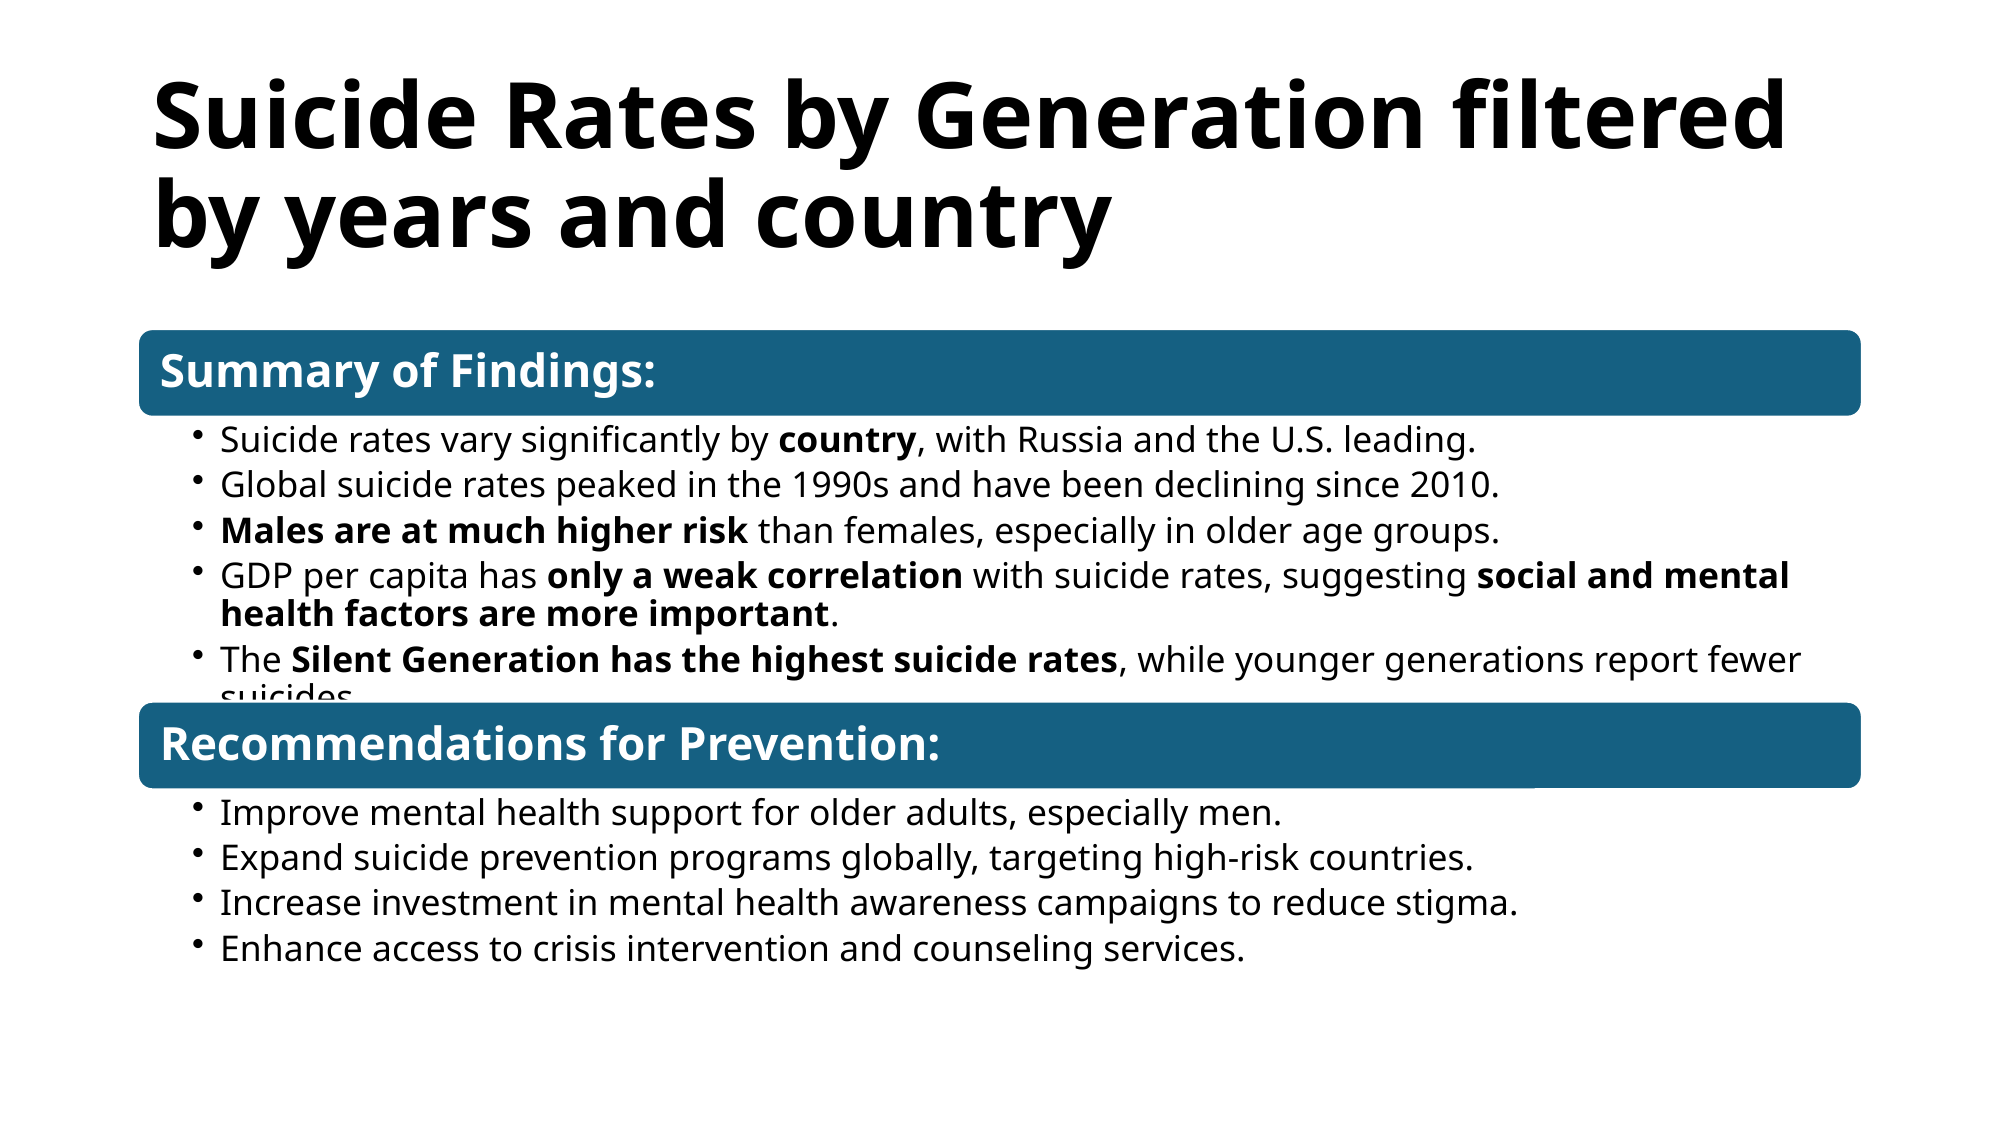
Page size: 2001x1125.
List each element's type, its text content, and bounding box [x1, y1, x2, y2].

title Suicide Rates by Generation filtered by years and country [137, 59, 1863, 278]
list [136, 298, 1863, 1014]
